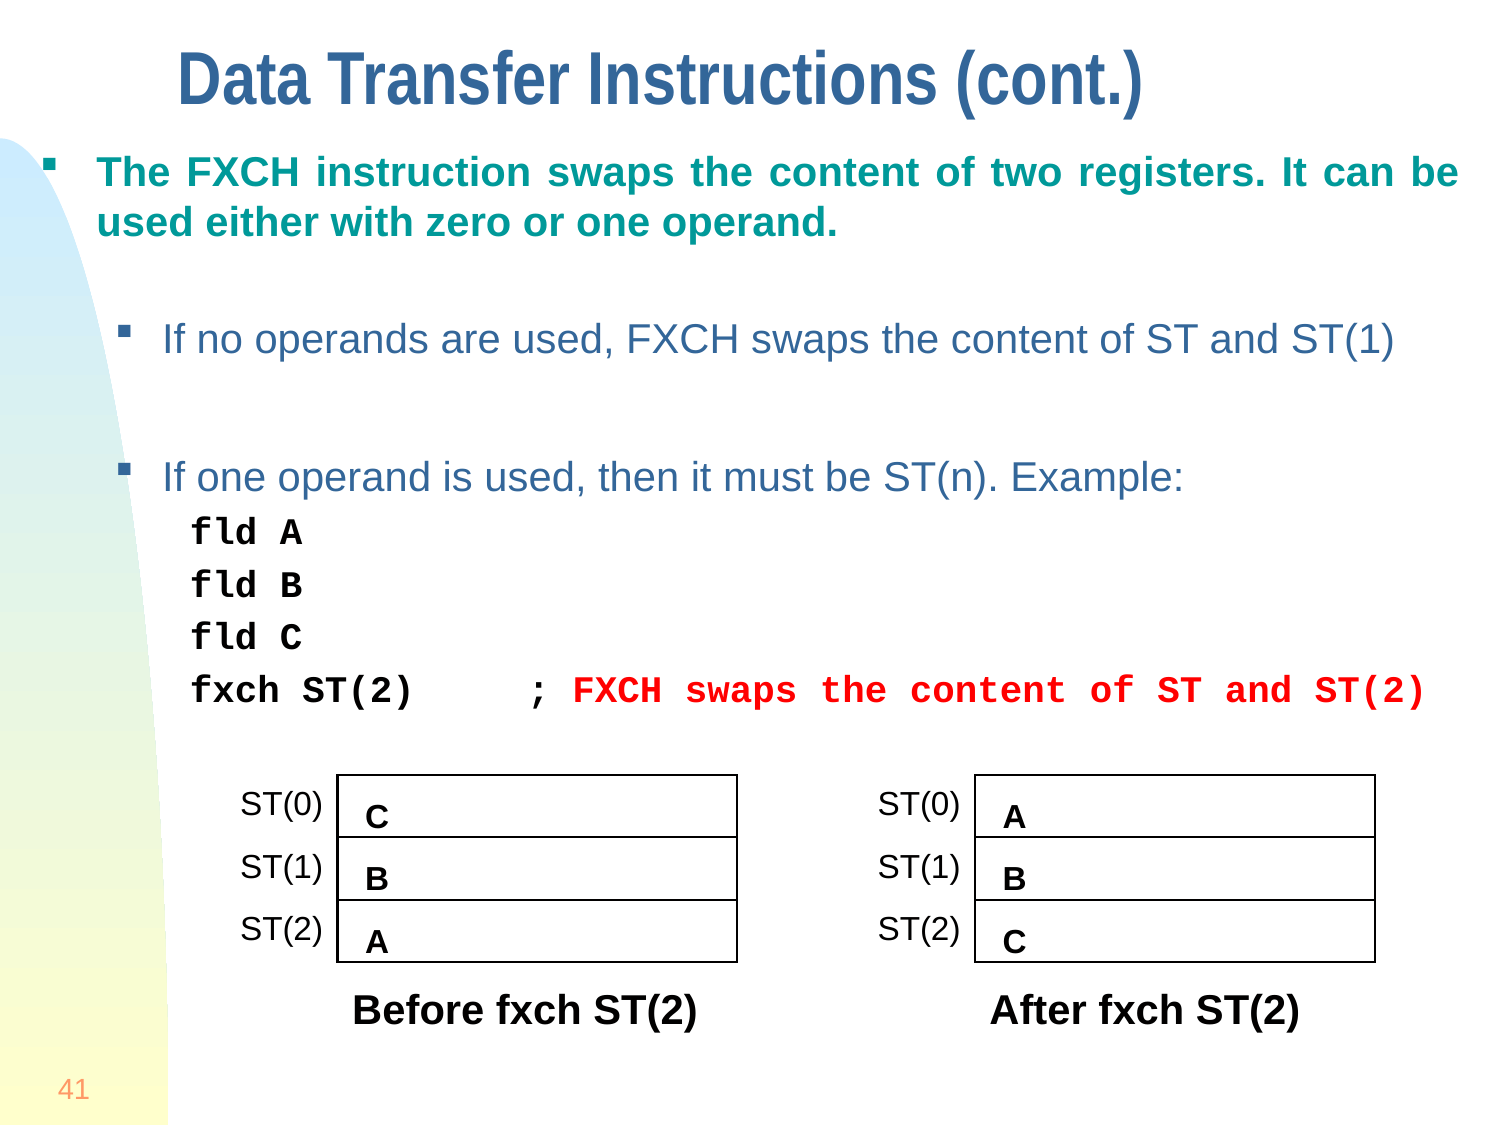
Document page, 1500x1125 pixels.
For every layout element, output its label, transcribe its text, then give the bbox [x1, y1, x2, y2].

text_box After fxch ST(2) [974, 975, 1316, 1040]
slide_number 41 [0, 1049, 106, 1125]
text_box ST(0) [225, 774, 339, 830]
text_box B [987, 849, 1042, 905]
text_box ST(2) [225, 899, 339, 955]
text_box Before fxch ST(2) [337, 975, 713, 1040]
text_box A [987, 787, 1042, 843]
title Data Transfer Instructions (cont.) [162, 24, 1457, 137]
text_box [337, 837, 738, 899]
text_box [975, 774, 1375, 837]
text_box A [350, 912, 404, 968]
text_box [337, 774, 738, 837]
text_box C [350, 787, 404, 843]
text_box [337, 899, 738, 963]
text_box C [987, 912, 1042, 968]
text_box ST(2) [862, 899, 976, 955]
list The FXCH instruction swaps the content of two registers. It can be used either with zero or one operand. If no operands are used, FXCH swaps the content of ST and ST(1) If one operand is used, then it must be ST(n). Example: fld A fld B fld C fxch ST(2) ; FXCH swaps the content of ST and ST(2) [24, 137, 1475, 750]
text_box B [350, 849, 404, 905]
text_box [975, 899, 1375, 963]
text_box [975, 837, 1375, 899]
text_box ST(0) [862, 774, 976, 830]
text_box ST(1) [225, 837, 339, 893]
text_box ST(1) [862, 837, 976, 893]
